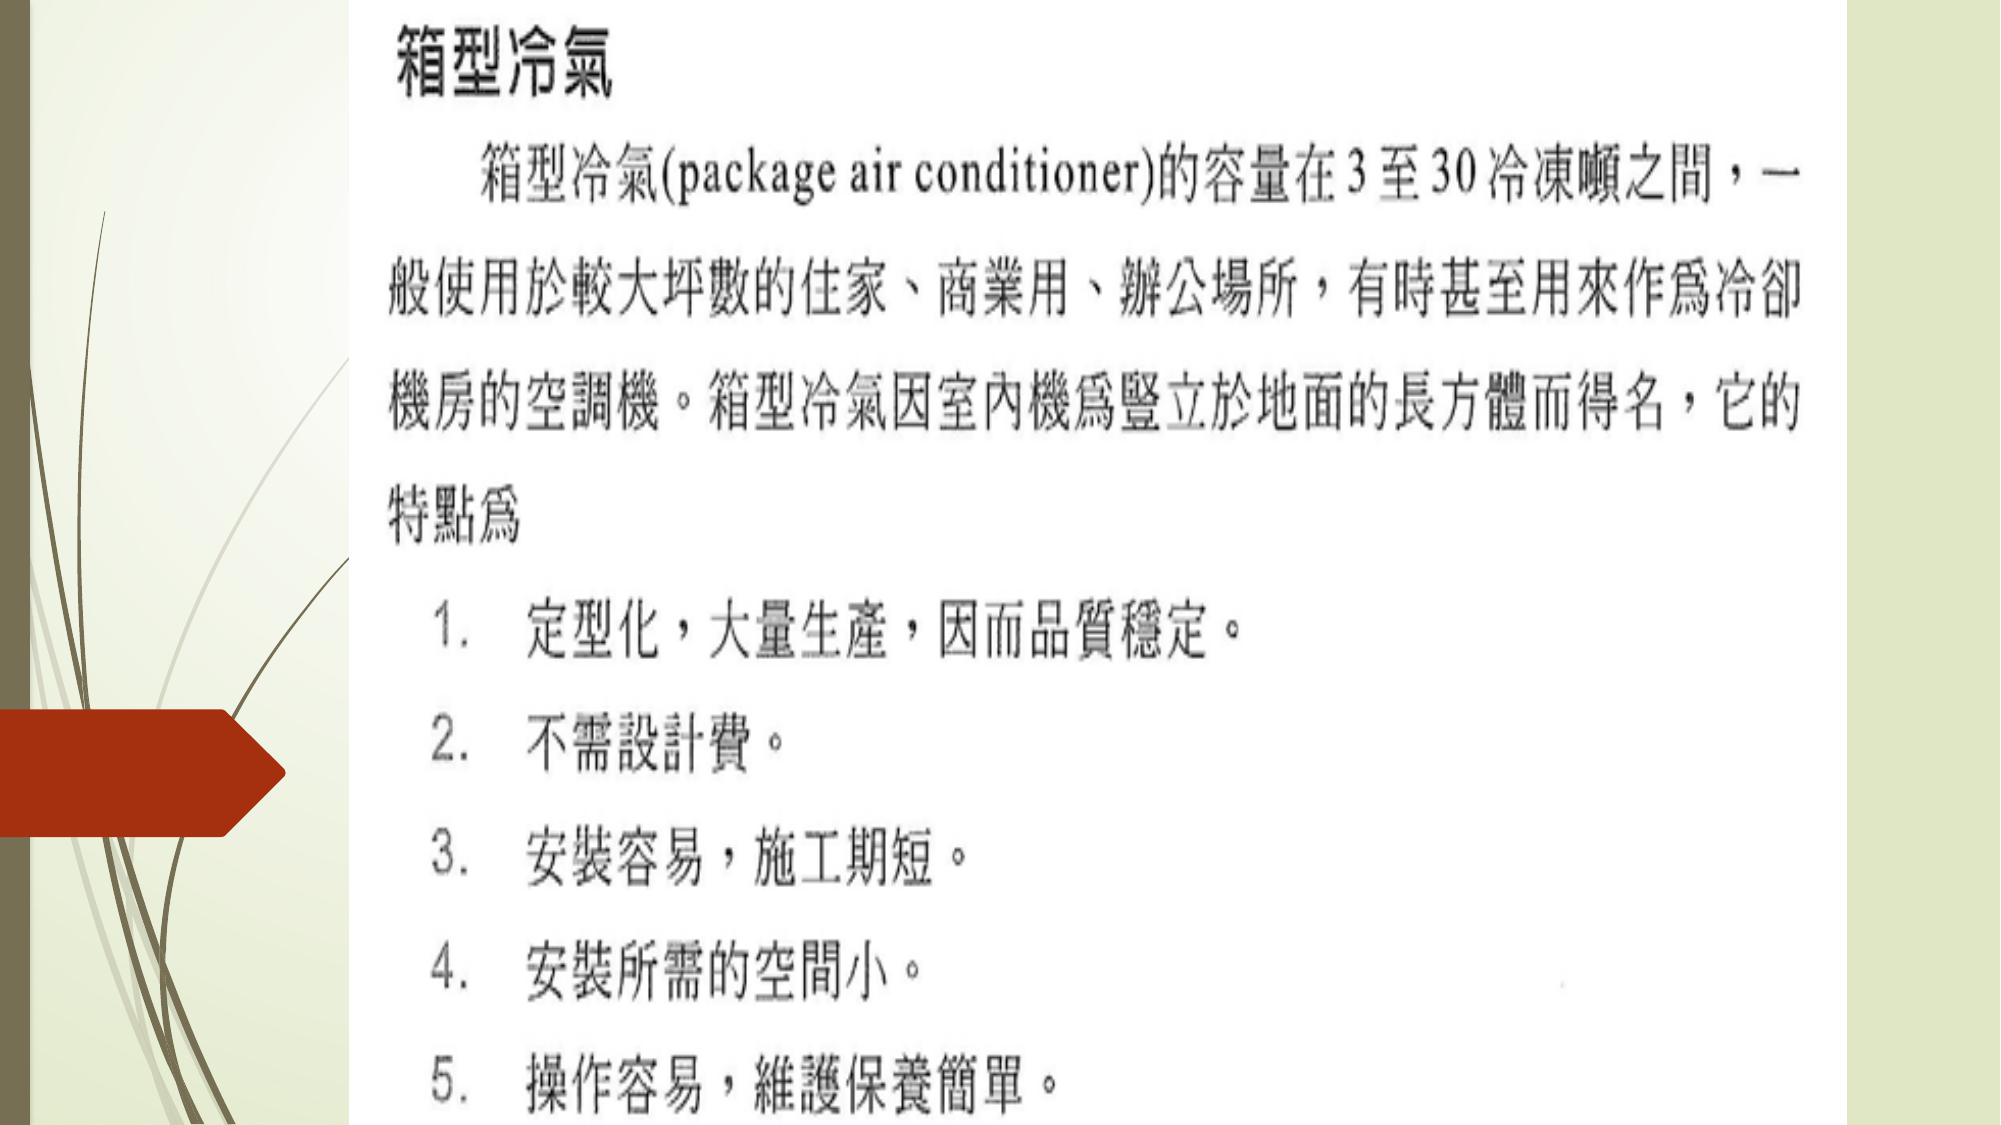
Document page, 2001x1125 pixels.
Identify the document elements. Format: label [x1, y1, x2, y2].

picture [348, 0, 1847, 1125]
